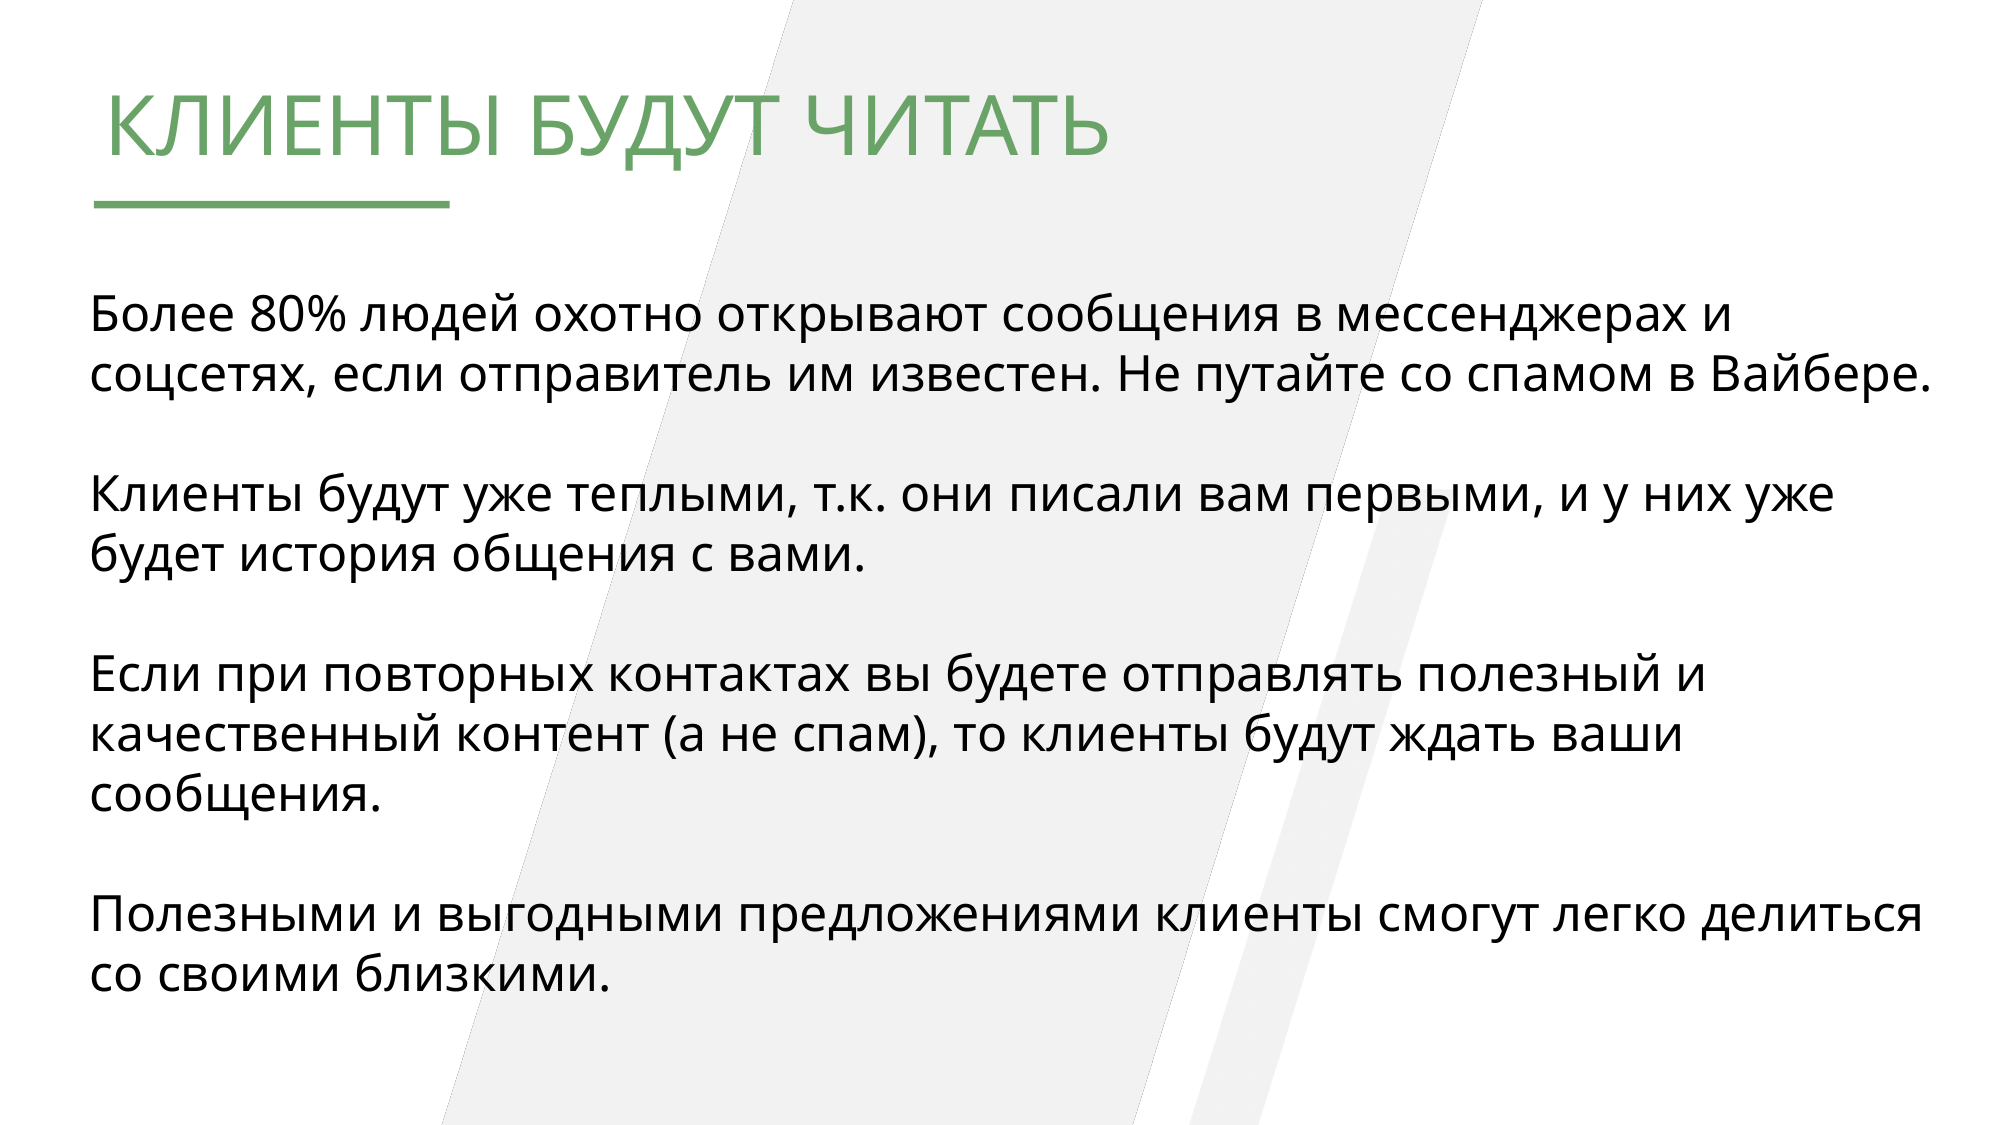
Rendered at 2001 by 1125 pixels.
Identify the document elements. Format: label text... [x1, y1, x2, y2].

text_box [93, 200, 430, 209]
picture [430, 0, 1496, 1125]
text_box Более 80% людей охотно открывают сообщения в мессенджерах и соцсетях, если отправитель им известен. Не путайте со спамом в Вайбере. Клиенты будут уже теплыми, т.к. они писали вам первыми, и у них уже будет история общения с вами. Если при повторных контактах вы будете отправлять полезный и качественный контент (а не спам), то клиенты будут ждать ваши сообщения. Полезными и выгодными предложениями клиенты смогут легко делиться со своими близкими. [1496, 274, 1950, 1010]
text_box КЛИЕНТЫ БУДУТ ЧИТАТЬ [90, 65, 430, 180]
text_box Более 80% людей охотно открывают сообщения в мессенджерах и соцсетях, если отправитель им известен. Не путайте со спамом в Вайбере. Клиенты будут уже теплыми, т.к. они писали вам первыми, и у них уже будет история общения с вами. Если при повторных контактах вы будете отправлять полезный и качественный контент (а не спам), то клиенты будут ждать ваши сообщения. Полезными и выгодными предложениями клиенты смогут легко делиться со своими близкими. [74, 274, 430, 1010]
